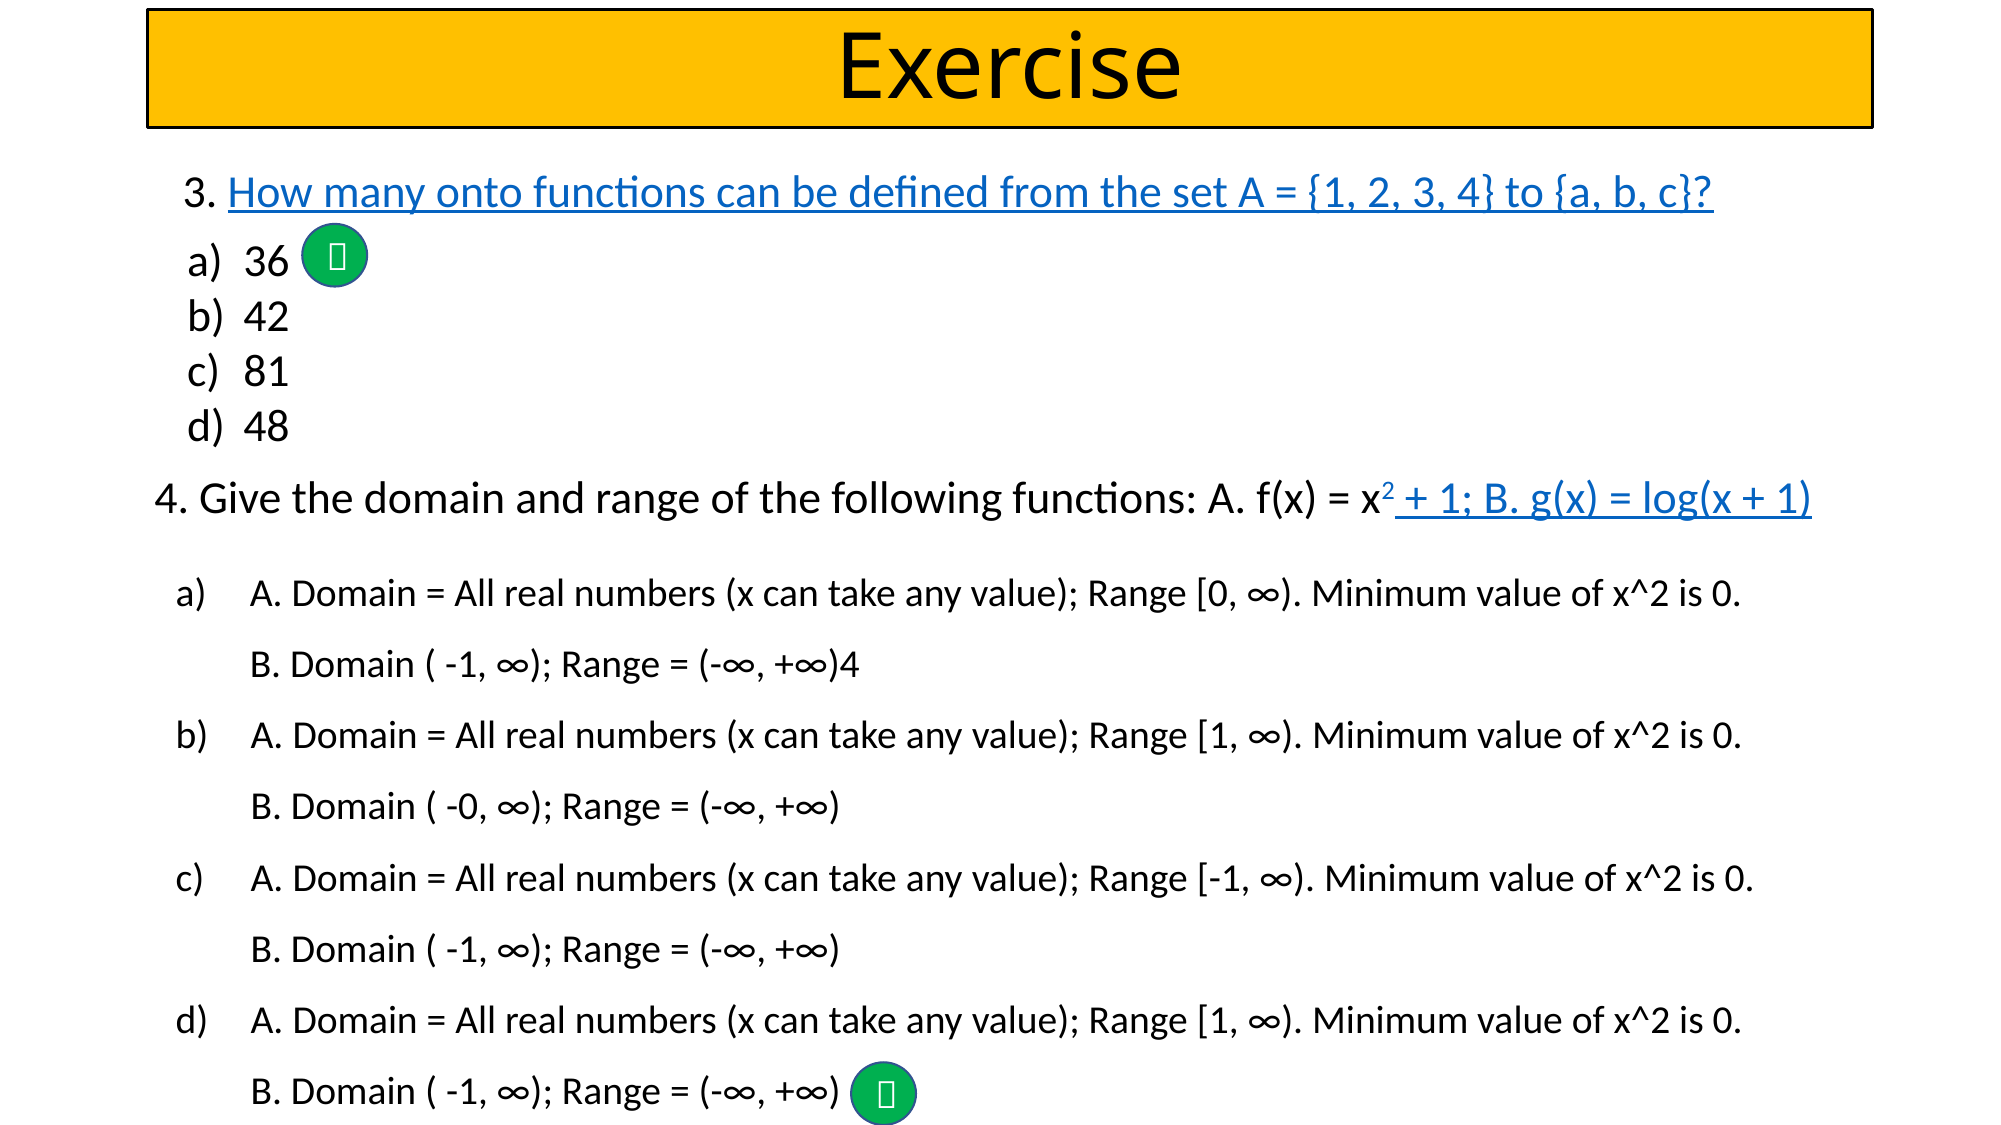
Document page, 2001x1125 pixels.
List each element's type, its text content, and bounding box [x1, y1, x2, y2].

text_box 3. How many onto functions can be defined from the set A = {1, 2, 3, 4} to {a, b, c}? [167, 153, 1730, 224]
text_box  [850, 1061, 918, 1125]
text_box 36 42 81 48 [172, 223, 305, 458]
text_box 4. Give the domain and range of the following functions: A. f(x) = x2 + 1; B. g(x) = log(x + 1) [139, 460, 1852, 530]
text_box Exercise [147, 9, 1873, 128]
text_box A. Domain = All real numbers (x can take any value); Range [0, ∞). Minimum value of x^2 is 0. B. Domain ( -1, ∞); Range = (-∞, +∞)4 A. Domain = All real numbers (x can take any value); Range [1, ∞). Minimum value of x^2 is 0. B. Domain ( -0, ∞); Range = (-∞, +∞) A. Domain = All real numbers (x can take any value); Range [-1, ∞). Minimum value of x^2 is 0. B. Domain ( -1, ∞); Range = (-∞, +∞) A. Domain = All real numbers (x can take any value); Range [1, ∞). Minimum value of x^2 is 0. B. Domain ( -1, ∞); Range = (-∞, +∞) [160, 535, 1772, 1125]
text_box  [301, 222, 369, 288]
